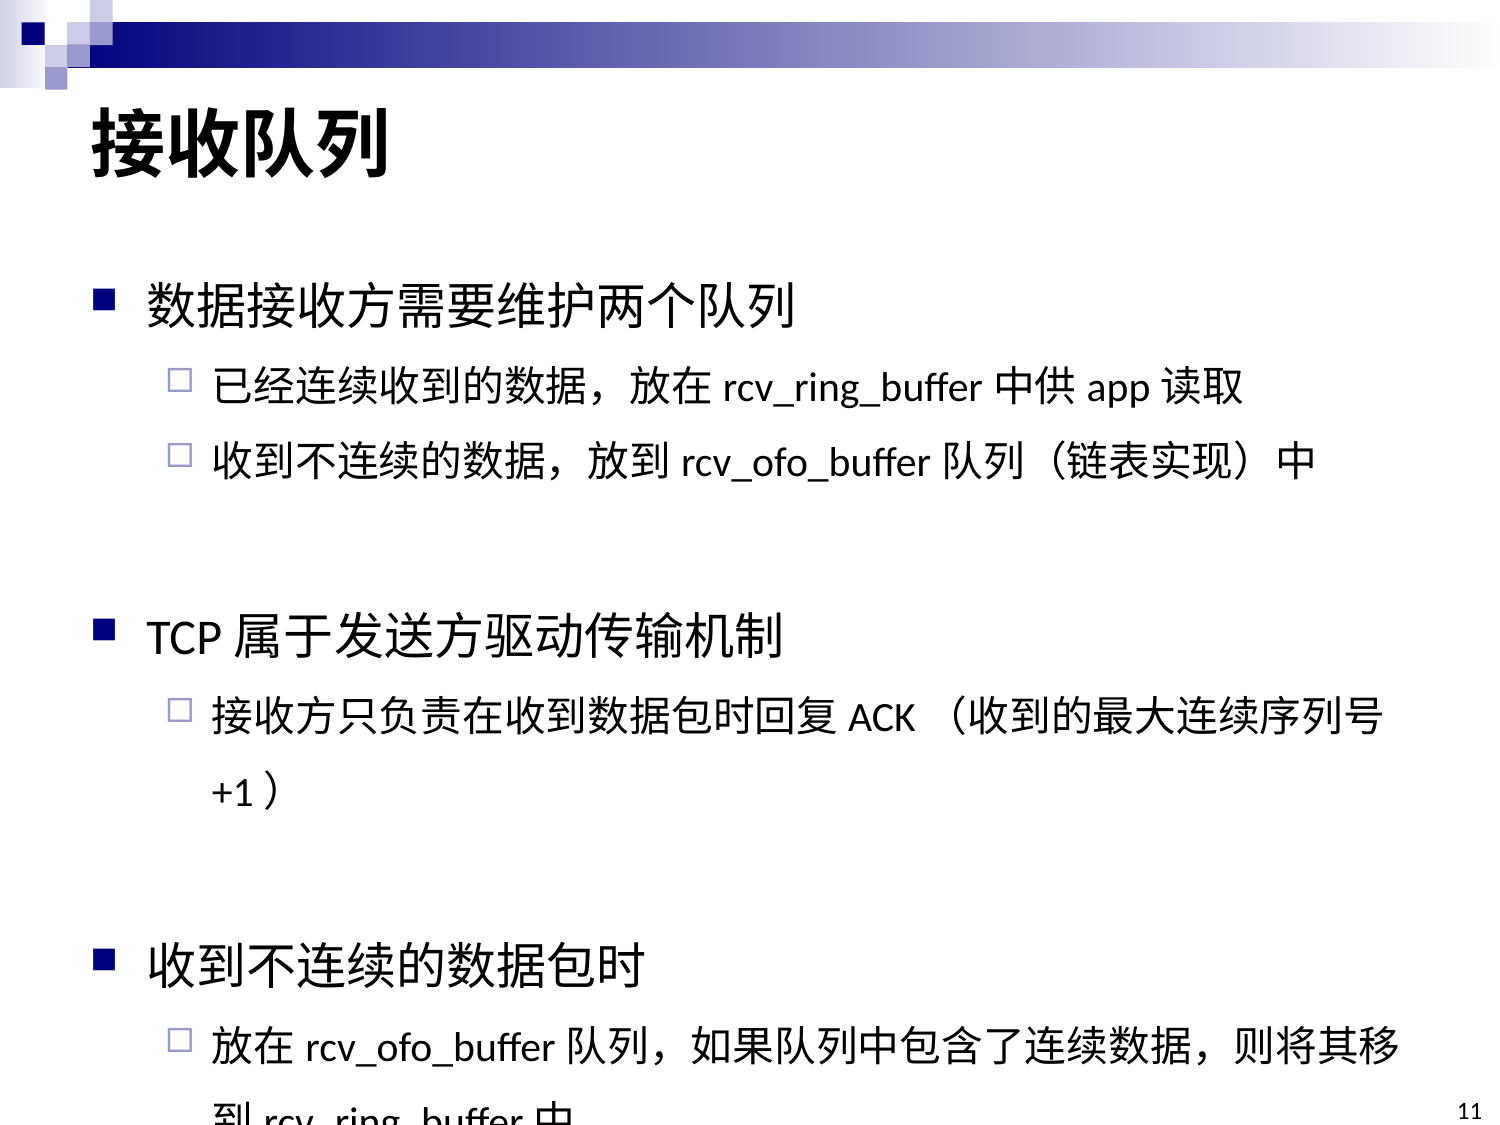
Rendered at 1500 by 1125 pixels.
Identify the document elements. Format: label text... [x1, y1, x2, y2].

slide_number 11 [1448, 1100, 1483, 1125]
title 接收队列 [75, 75, 1425, 209]
list 数据接收方需要维护两个队列 已经连续收到的数据，放在rcv_ring_buffer中供app读取 收到不连续的数据，放到rcv_ofo_buffer队列（链表实现）中 TCP属于发送方驱动传输机制 接收方只负责在收到数据包时回复ACK（收到的最大连续序列号+1） 收到不连续的数据包时 放在rcv_ofo_buffer队列，如果队列中包含了连续数据，则将其移到rcv_ring_buffer中 [75, 237, 1425, 1063]
